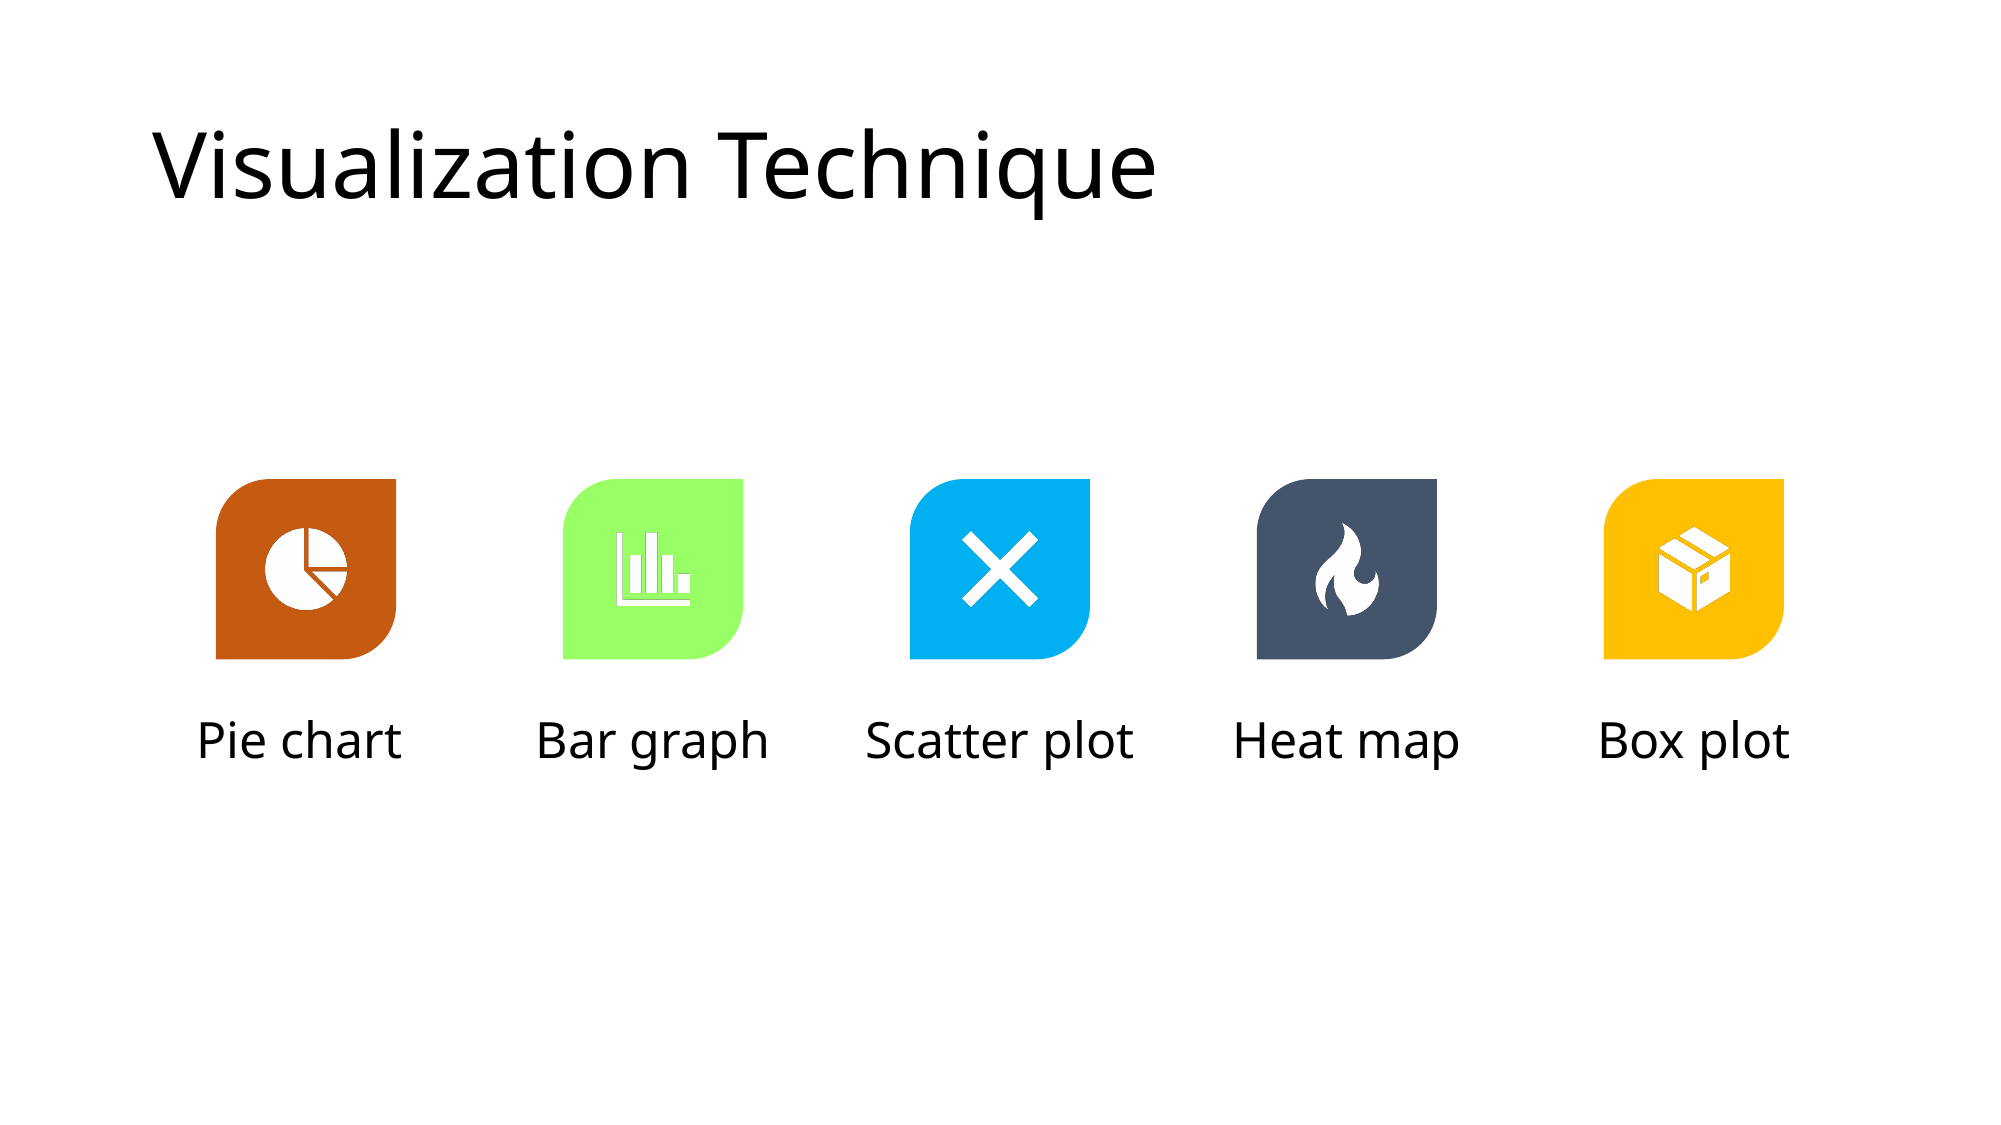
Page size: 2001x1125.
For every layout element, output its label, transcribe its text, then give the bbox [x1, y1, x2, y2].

title Visualization Technique [137, 59, 1863, 278]
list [137, 299, 1863, 1014]
